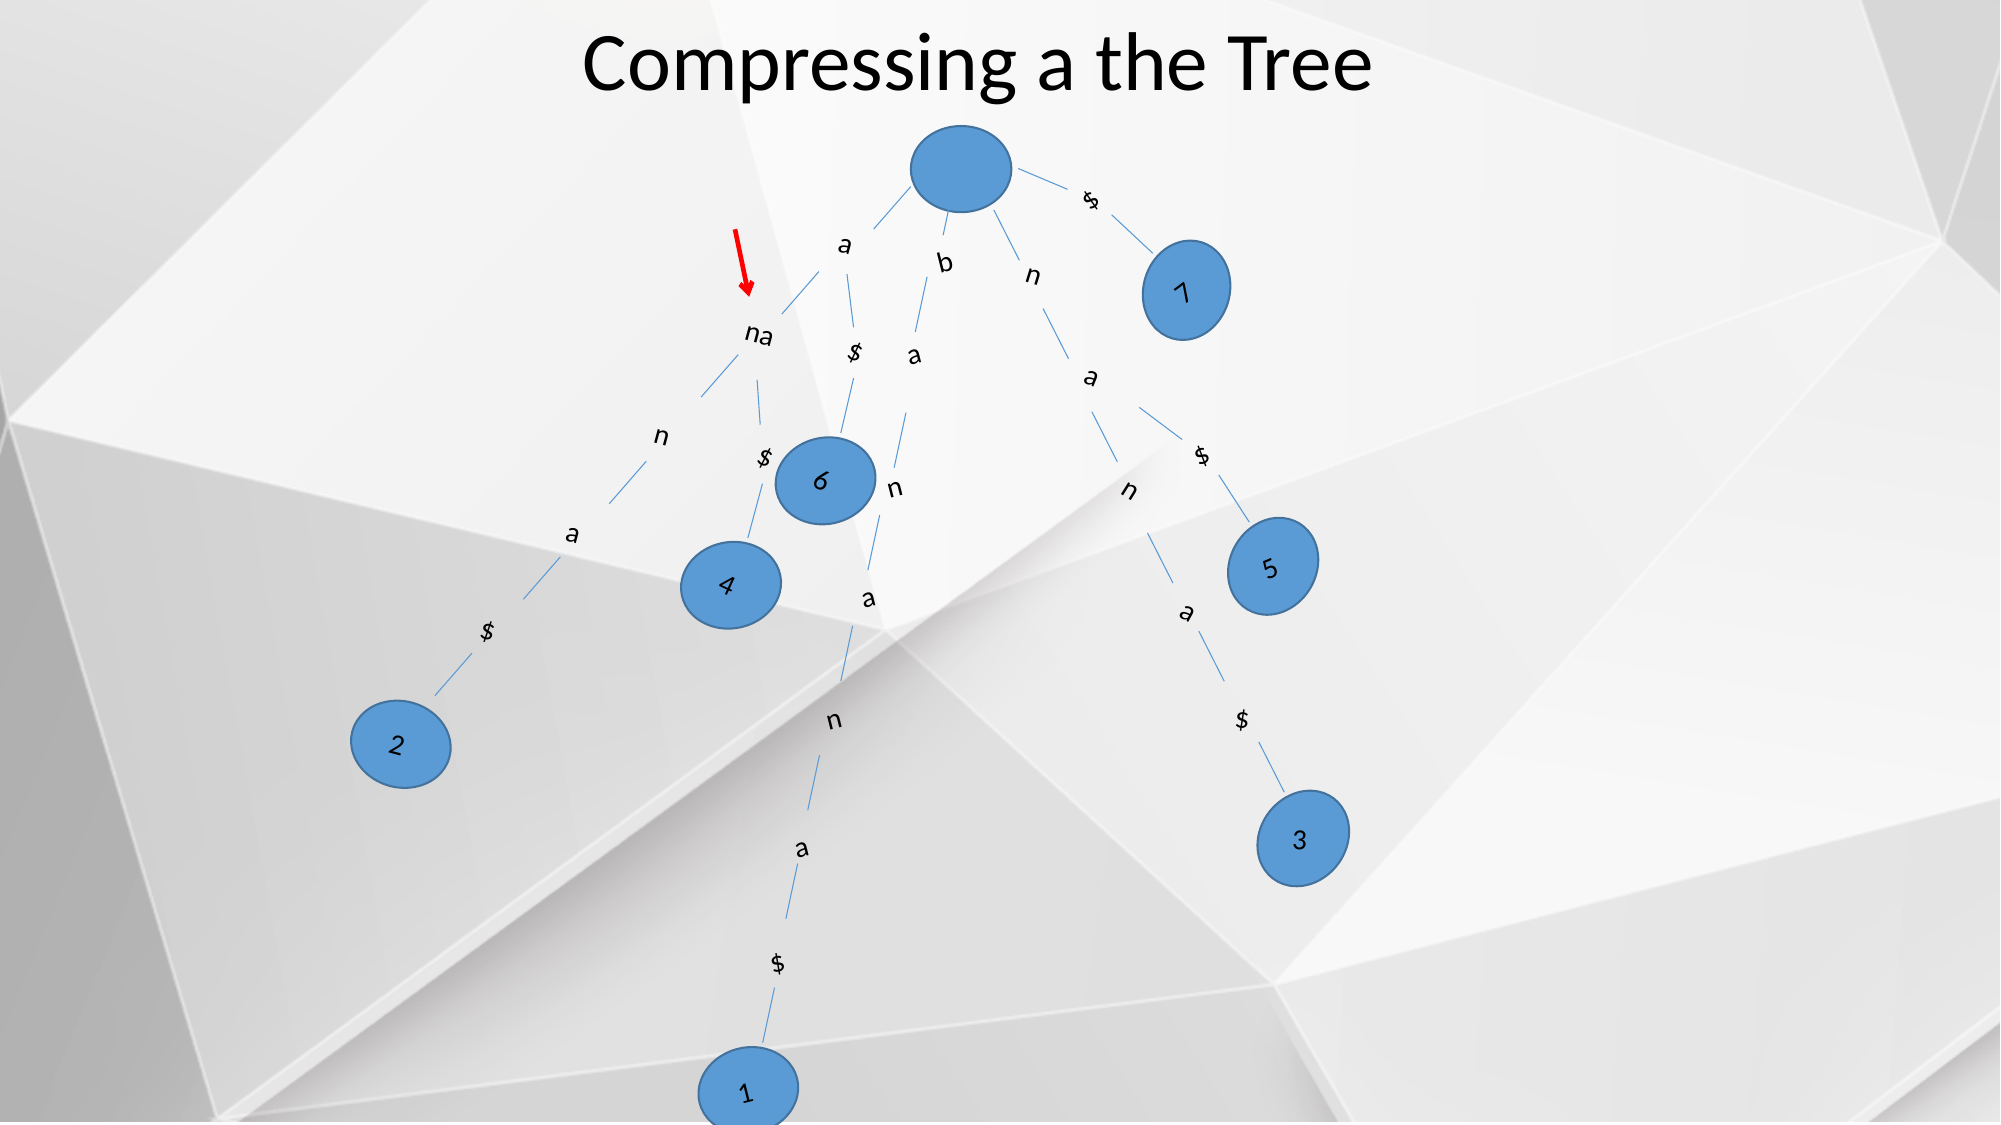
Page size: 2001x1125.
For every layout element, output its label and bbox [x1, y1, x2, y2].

picture [0, 0, 2000, 1122]
text_box [421, 125, 1485, 1105]
text_box [734, 229, 750, 297]
